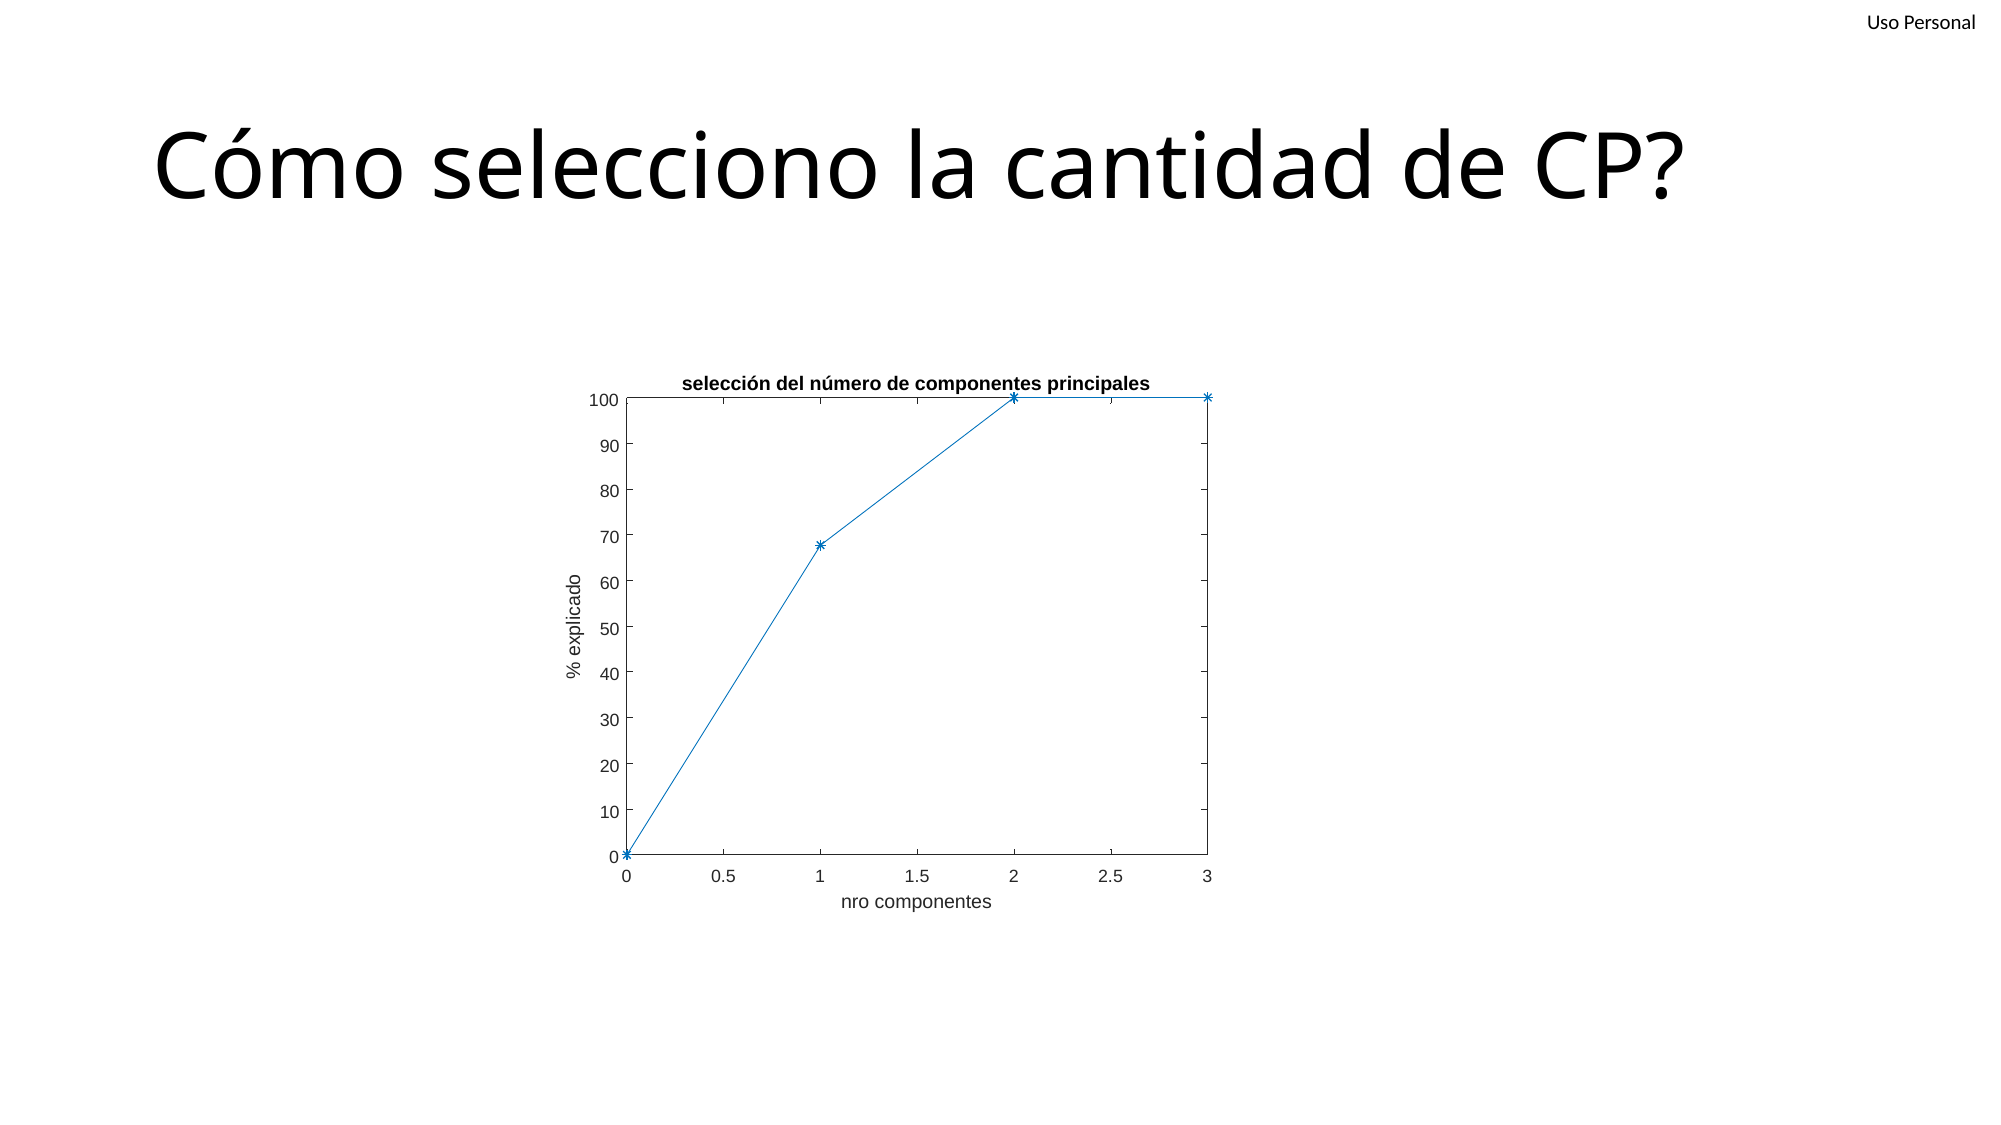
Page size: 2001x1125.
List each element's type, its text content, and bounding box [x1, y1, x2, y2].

title Cómo selecciono la cantidad de CP? [137, 59, 1863, 278]
picture [529, 356, 1278, 915]
